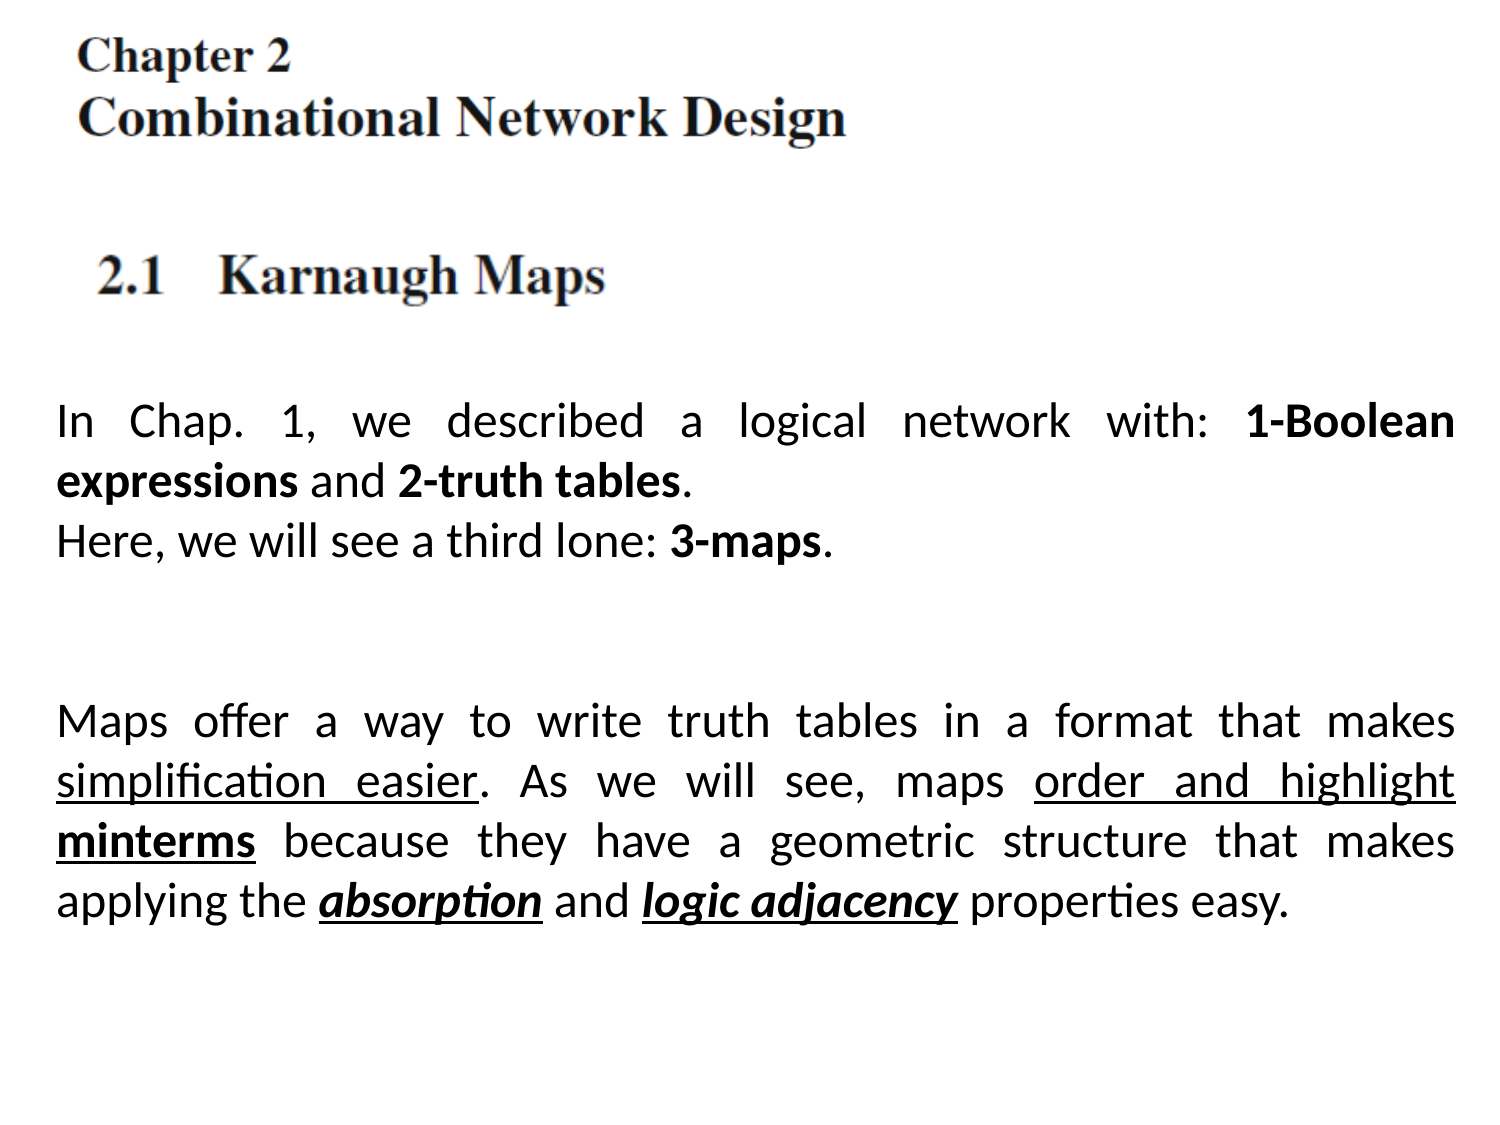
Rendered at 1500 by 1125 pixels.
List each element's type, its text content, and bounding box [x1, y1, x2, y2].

picture [64, 25, 886, 164]
picture [88, 237, 625, 315]
text_box In Chap. 1, we described a logical network with: 1-Boolean expressions and 2-truth tables. Here, we will see a third lone: 3-maps. Maps offer a way to write truth tables in a format that makes simplification easier. As we will see, maps order and highlight minterms because they have a geometric structure that makes applying the absorption and logic adjacency properties easy. [41, 380, 1471, 935]
